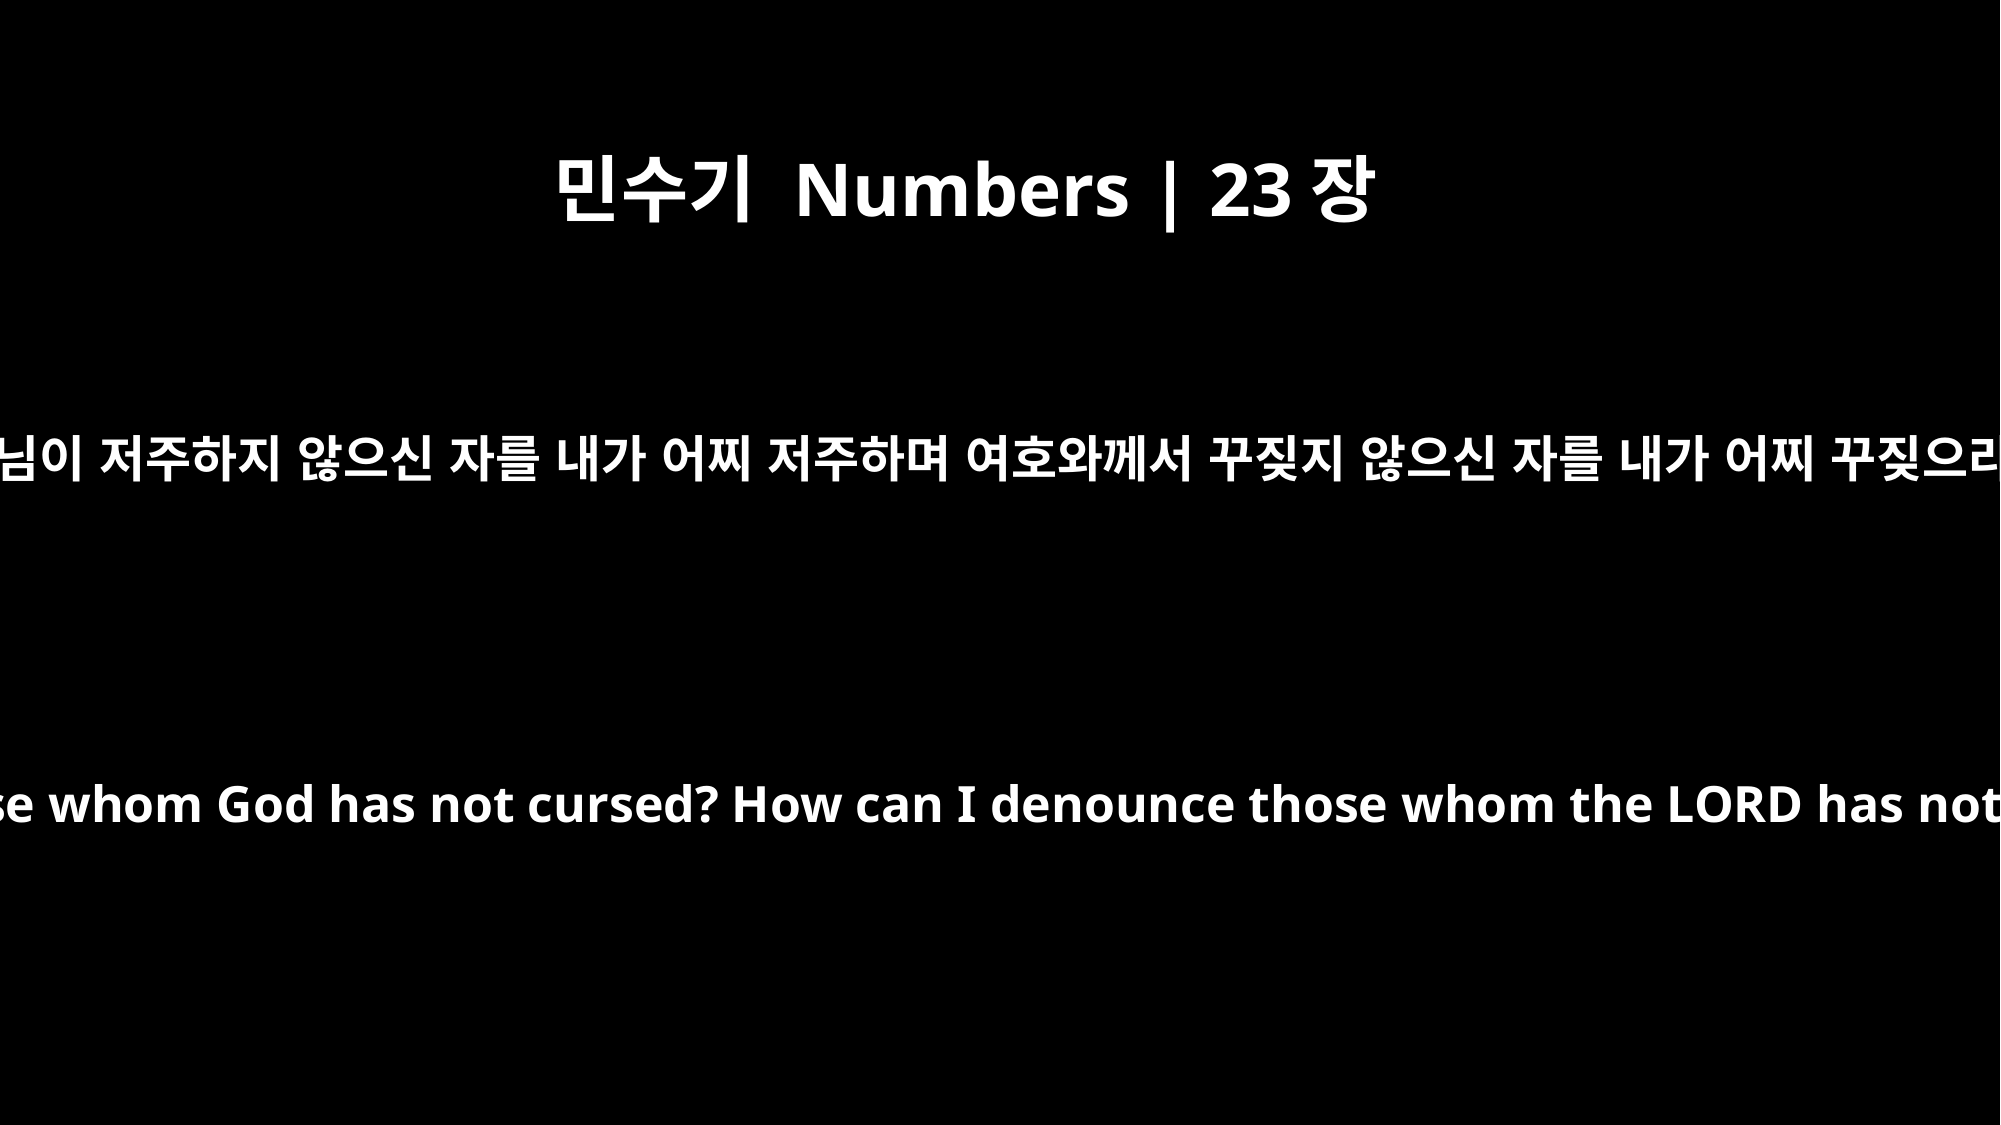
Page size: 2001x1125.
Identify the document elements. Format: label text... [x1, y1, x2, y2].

text_box How can I curse those whom God has not cursed? How can I denounce those whom the LORD has not denounced? [0, 764, 2000, 840]
text_box 민수기 Numbers | 23장 [538, 136, 1393, 239]
text_box 8 하나님이 저주하지 않으신 자를 내가 어찌 저주하며 여호와께서 꾸짖지 않으신 자를 내가 어찌 꾸짖으랴 [0, 359, 2000, 495]
